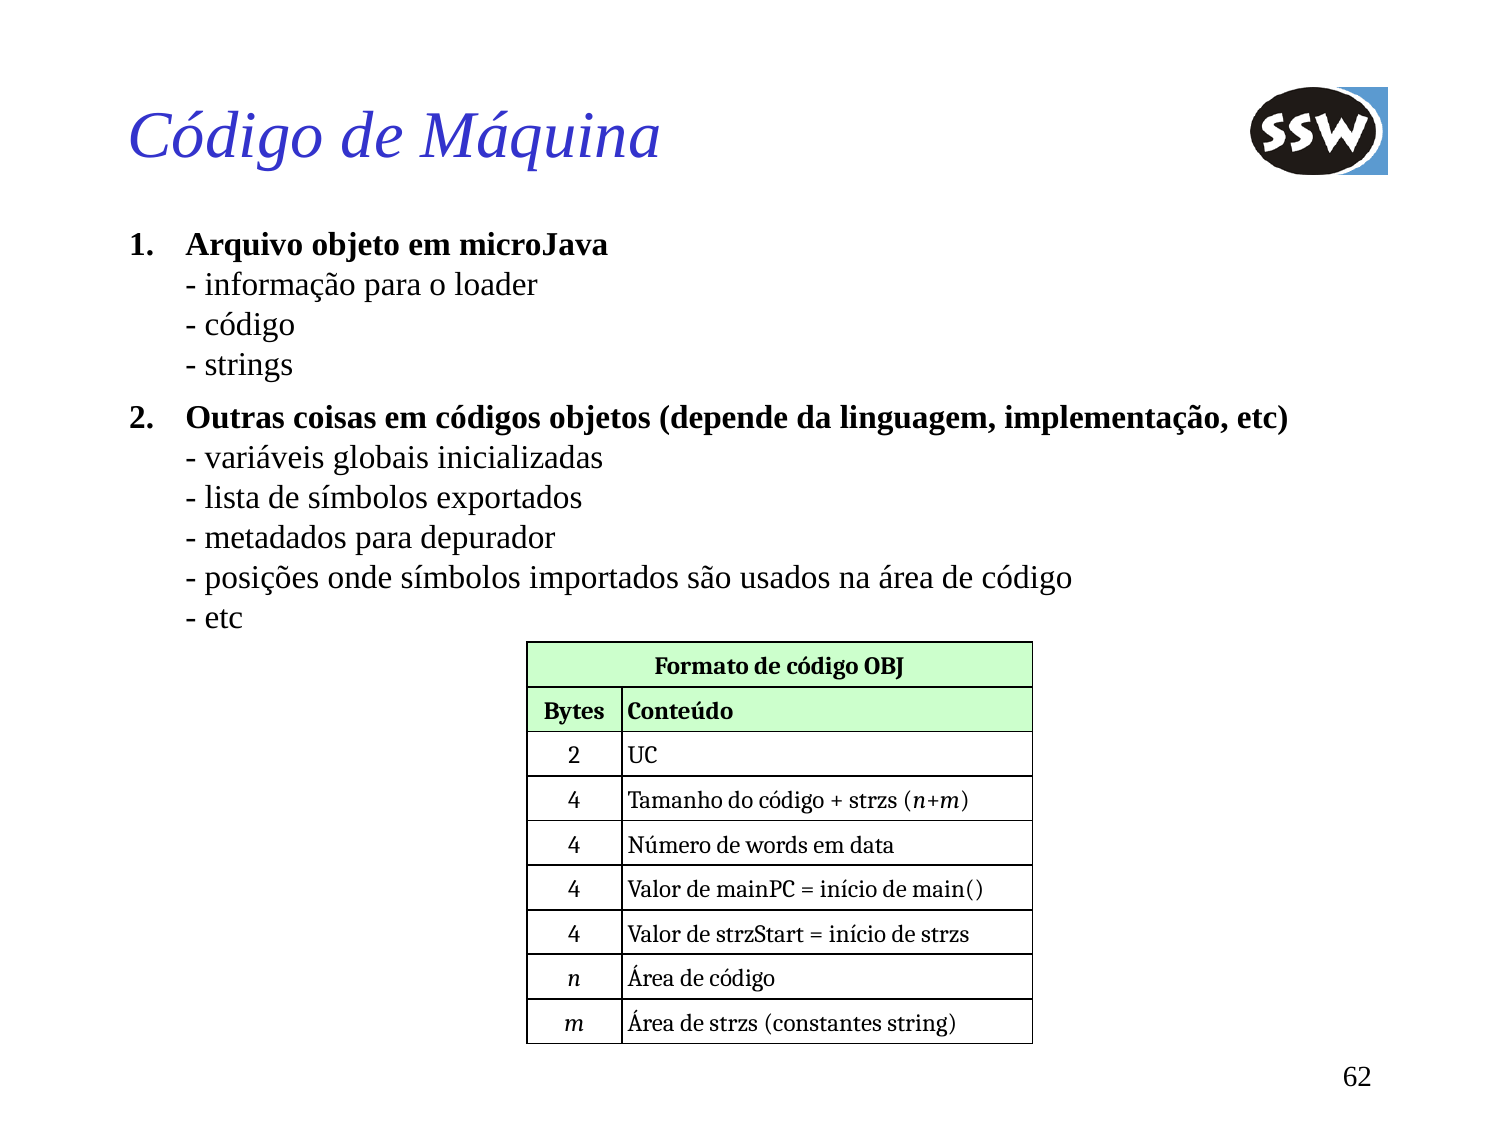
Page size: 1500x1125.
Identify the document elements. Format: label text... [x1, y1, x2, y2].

table_cell 4 [528, 911, 621, 953]
table_cell Tamanho do código + strzs (n+m) [623, 777, 1032, 820]
slide_number 62 [1074, 1049, 1388, 1101]
table_cell Valor de mainPC = início de main() [623, 866, 1032, 909]
title Código de Máquina [112, 74, 1238, 188]
table_cell Conteúdo [623, 688, 1032, 731]
picture [1250, 87, 1388, 175]
table_cell Área de strzs (constantes string) [623, 1000, 1032, 1043]
table_cell Bytes [528, 688, 621, 731]
table_cell Valor de strzStart = início de strzs [623, 911, 1032, 953]
table_cell 4 [528, 777, 621, 820]
table_cell UC [623, 732, 1032, 775]
text_box Arquivo objeto em microJava - informação para o loader - código - strings 2. Outras coisas em códigos objetos (depende da linguagem, implementação, etc) - variáveis globais inicializadas - lista de símbolos exportados - metadados para depurador - posições onde símbolos importados são usados na área de código - etc [114, 214, 1408, 643]
table_cell 4 [528, 866, 621, 909]
table_cell m [528, 1000, 621, 1043]
table_cell n [528, 955, 621, 998]
table_cell Área de código [623, 955, 1032, 998]
table_cell Número de words em data [623, 821, 1032, 864]
table_header Formato de código OBJ [528, 643, 1032, 686]
table_cell 2 [528, 732, 621, 775]
table_cell 4 [528, 821, 621, 864]
